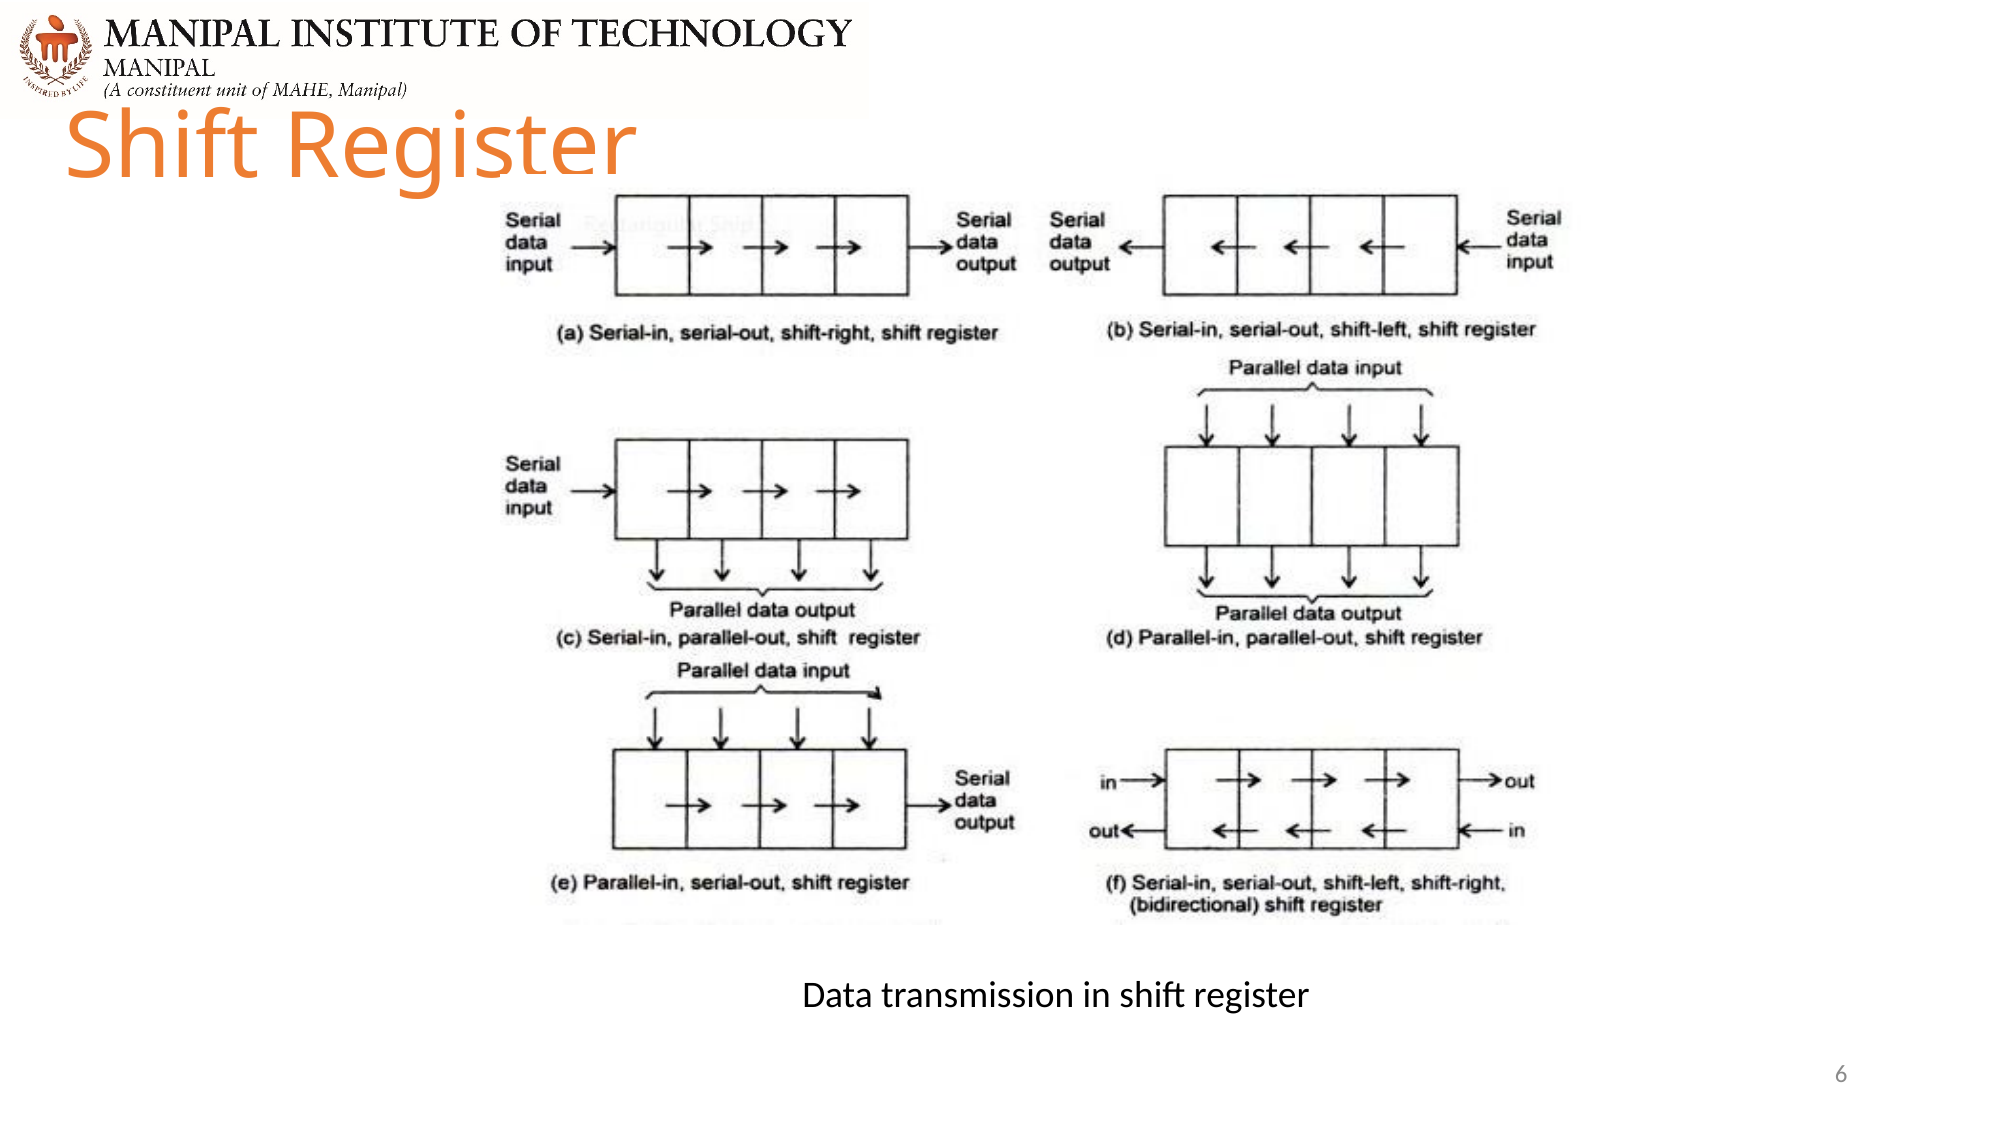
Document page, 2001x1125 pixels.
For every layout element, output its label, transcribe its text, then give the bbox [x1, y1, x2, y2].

text_box Data transmission in shift register [787, 962, 1325, 1023]
picture [499, 174, 1613, 925]
title Shift Register [49, 91, 1775, 309]
slide_number 6 [1412, 1042, 1863, 1103]
picture [0, 2, 869, 119]
